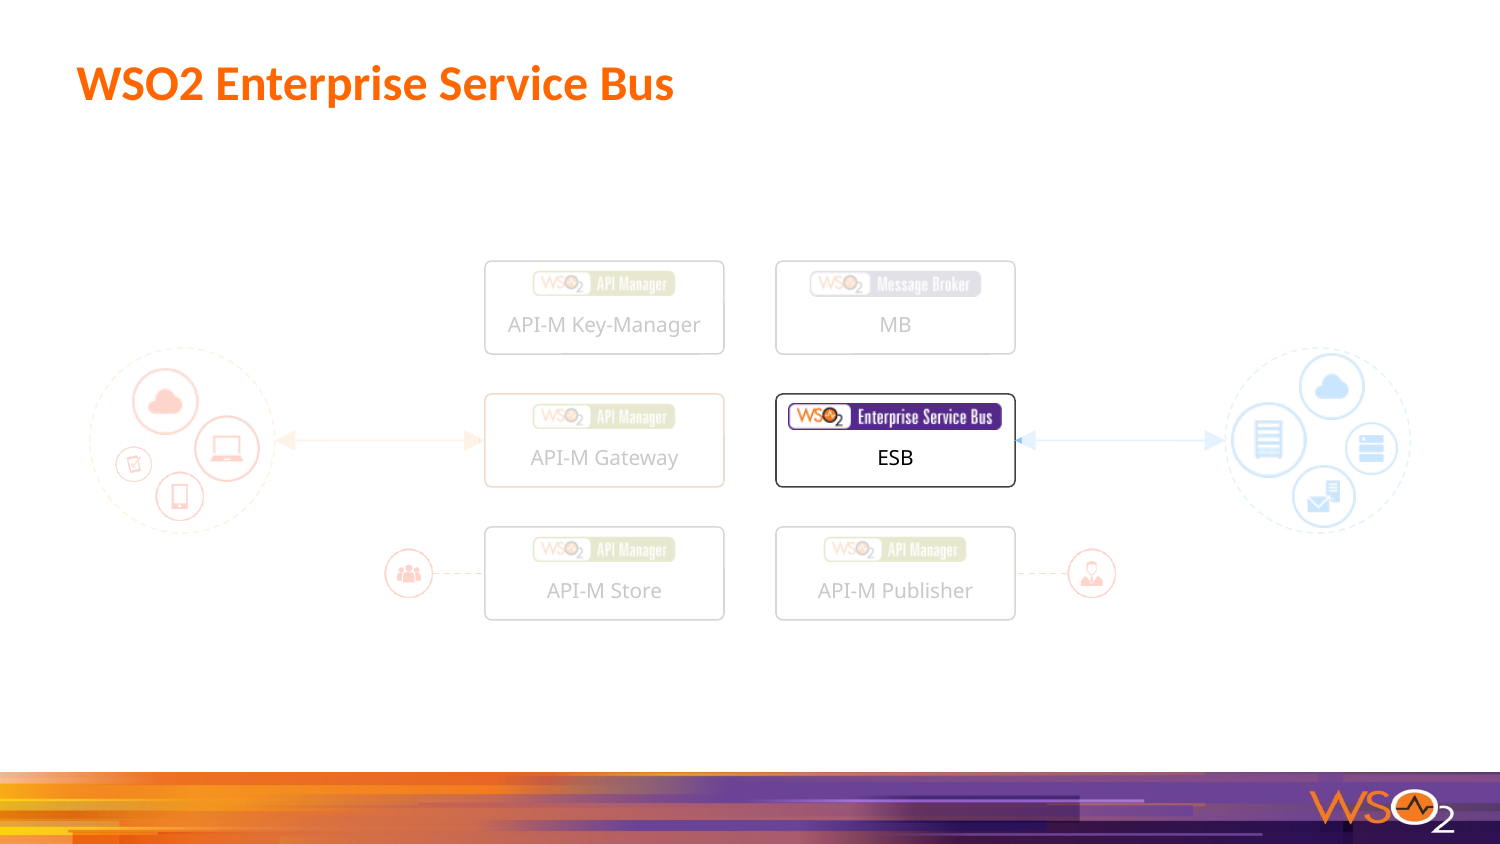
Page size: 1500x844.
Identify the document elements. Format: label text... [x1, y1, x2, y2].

text_box ESB [775, 393, 1016, 487]
title WSO2 Enterprise Service Bus [61, 31, 1412, 130]
picture [1066, 548, 1117, 599]
picture [383, 548, 434, 599]
picture [531, 270, 677, 297]
picture [531, 536, 677, 563]
picture [809, 270, 982, 297]
text_box [42, 157, 480, 703]
text_box [1021, 167, 1459, 713]
picture [531, 403, 677, 430]
text_box [756, 500, 1022, 658]
picture [822, 536, 969, 563]
picture [788, 403, 1003, 430]
text_box [750, 223, 1022, 381]
picture [1230, 353, 1398, 528]
picture [115, 445, 152, 482]
text_box [479, 217, 757, 638]
picture [132, 368, 261, 522]
picture [0, 772, 1500, 844]
